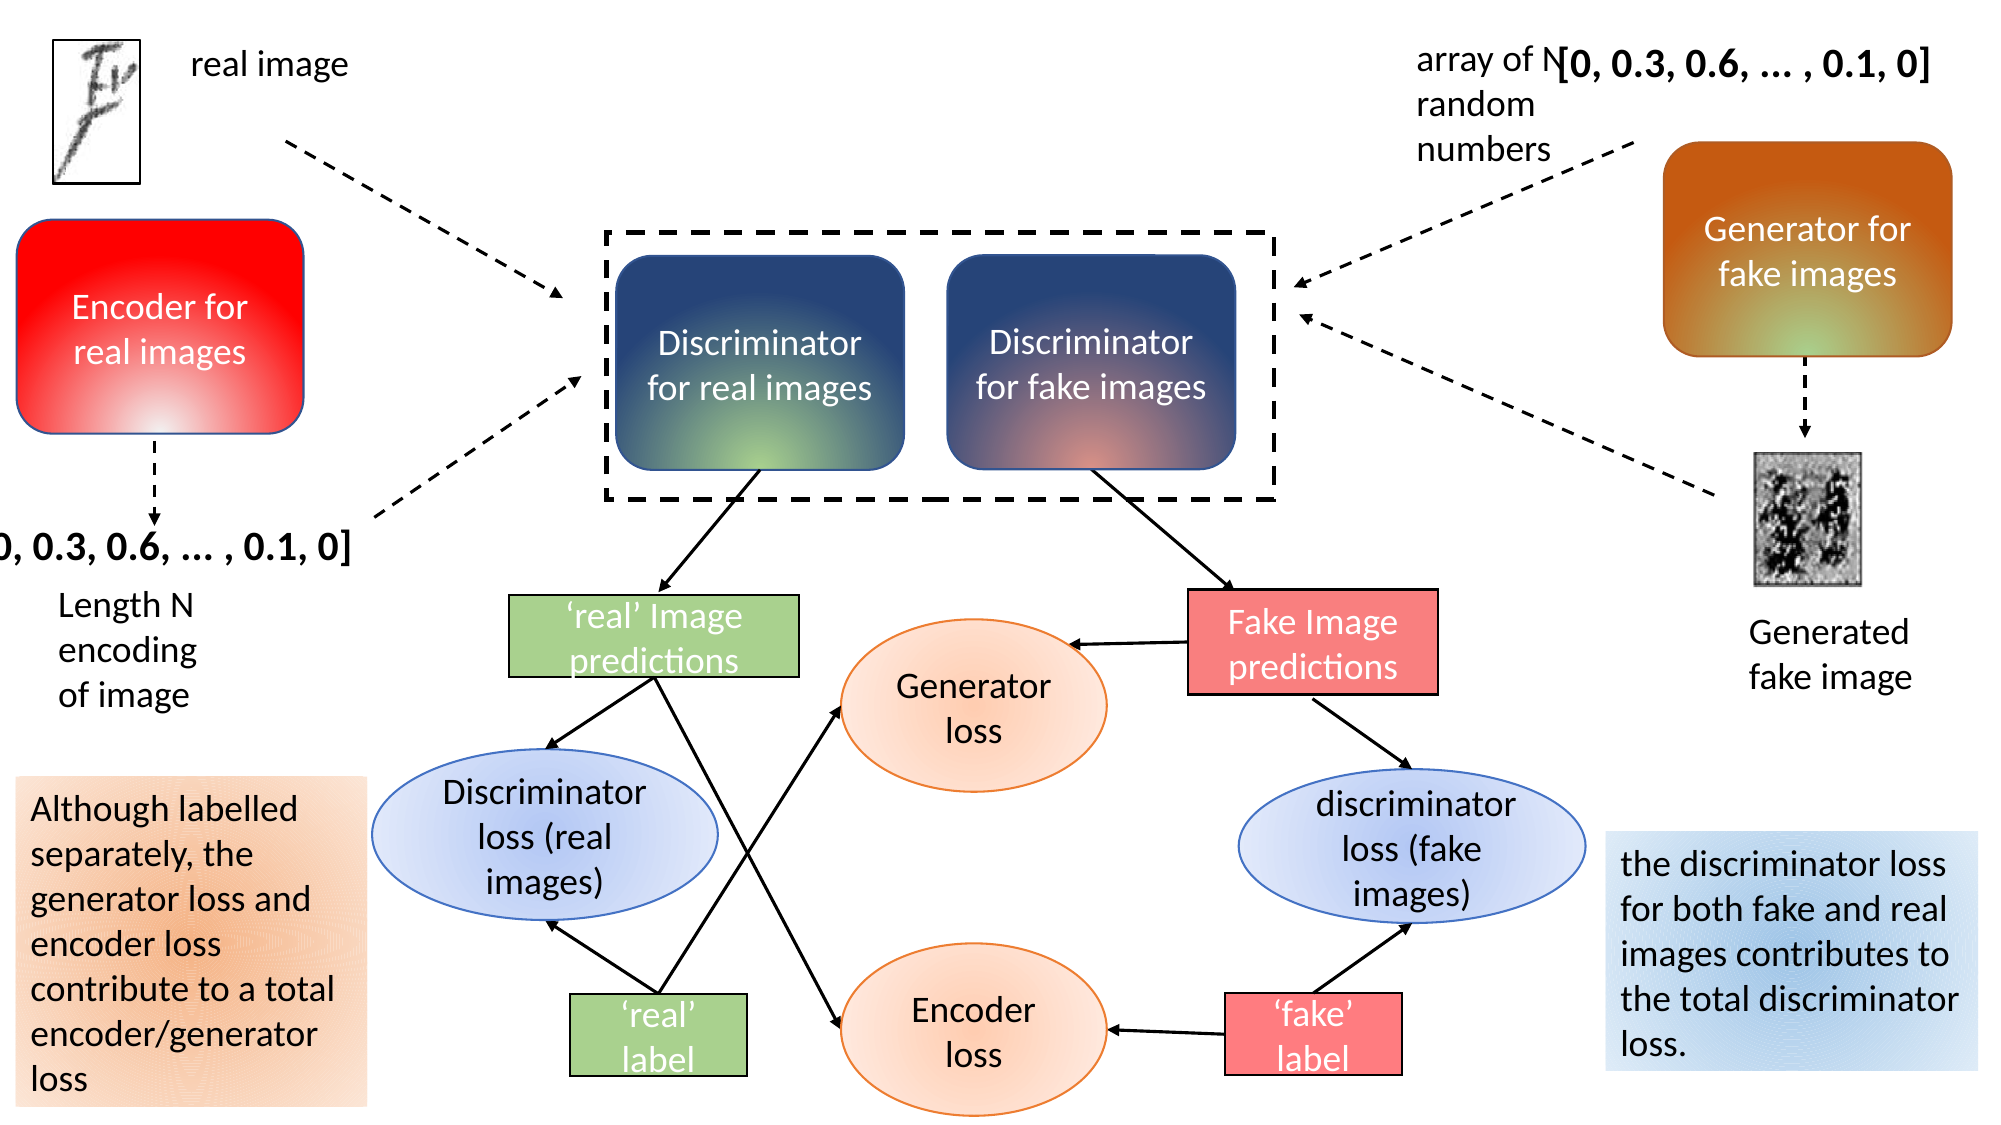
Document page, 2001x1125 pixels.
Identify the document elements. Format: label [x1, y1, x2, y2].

text_box [13, 26, 1979, 1116]
